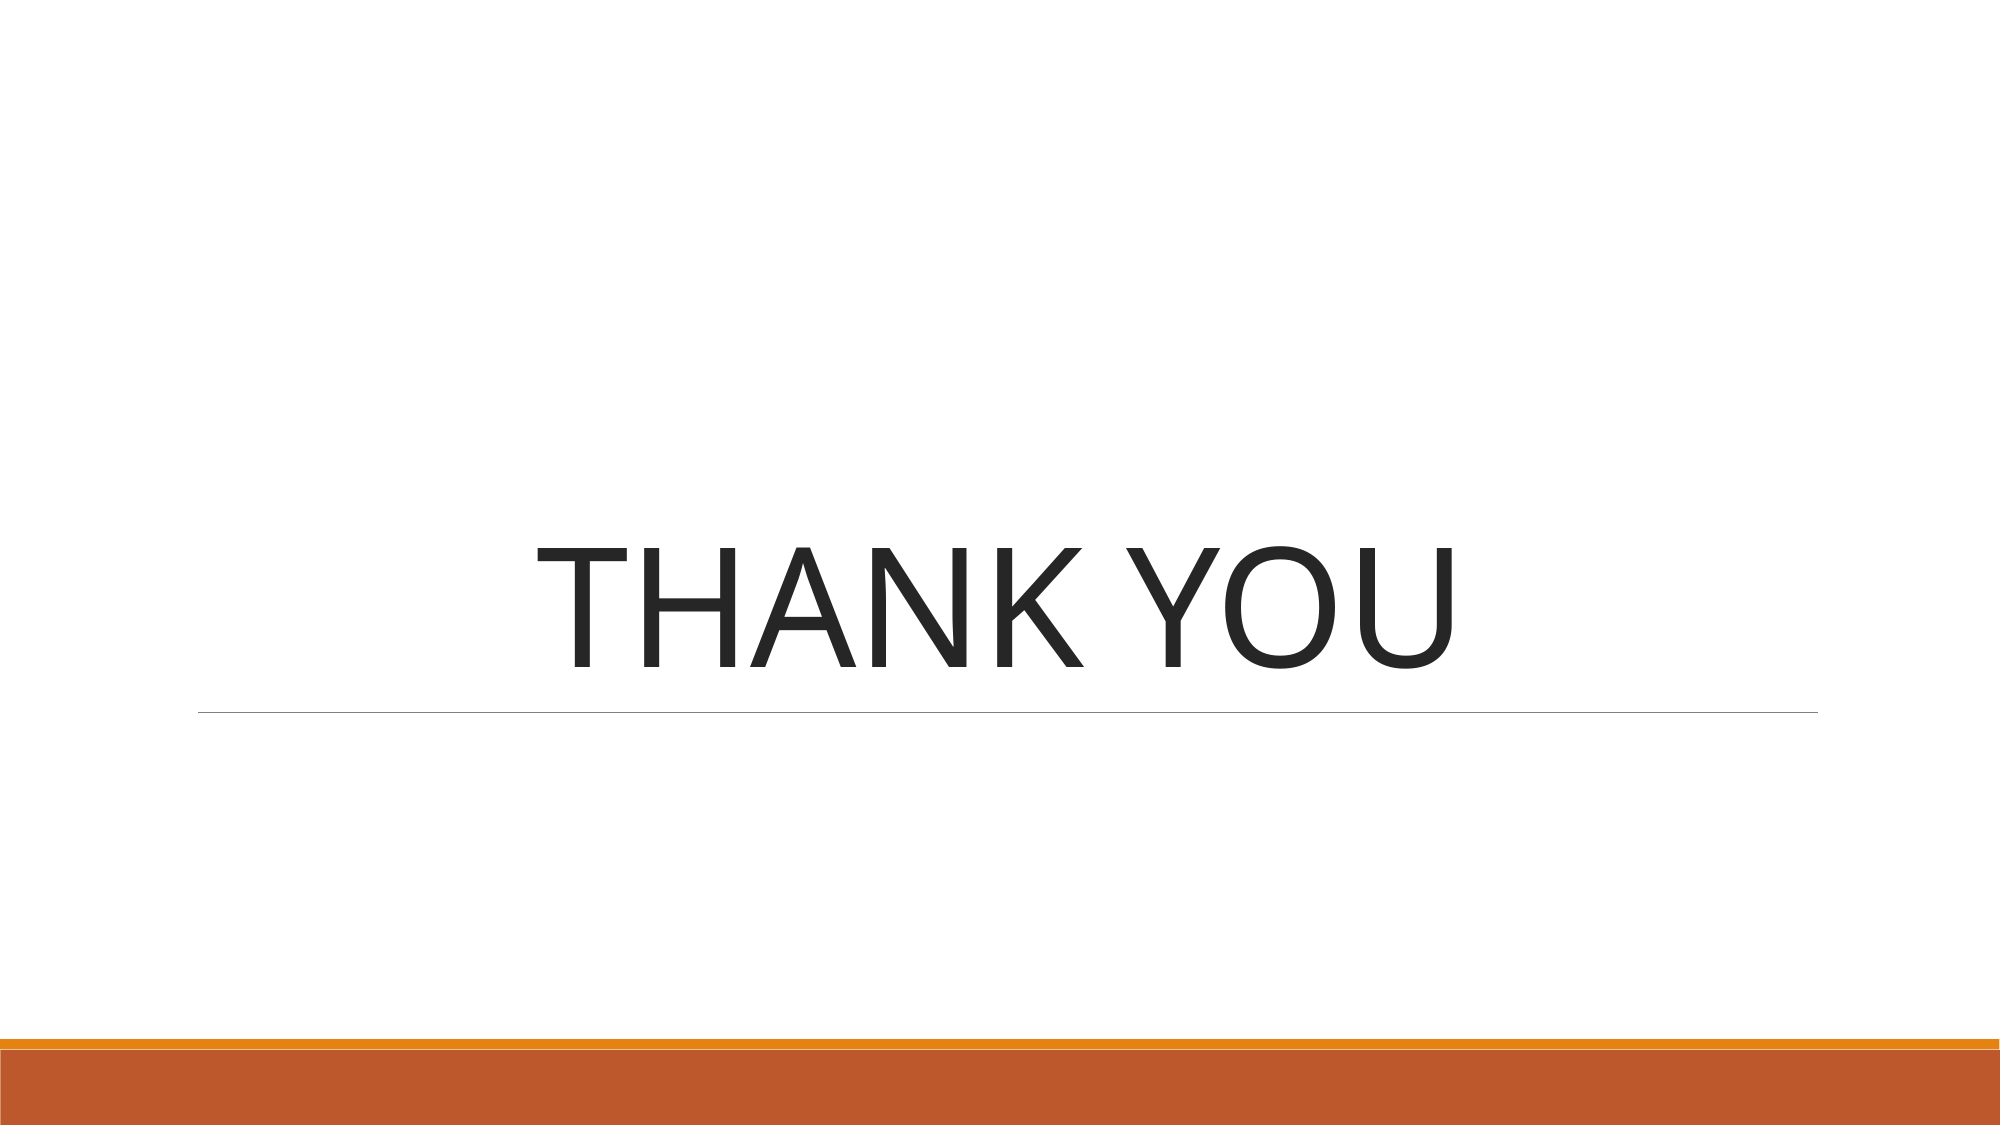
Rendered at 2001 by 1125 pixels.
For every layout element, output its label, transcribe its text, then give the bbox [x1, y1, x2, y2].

title THANK YOU [521, 124, 1830, 710]
